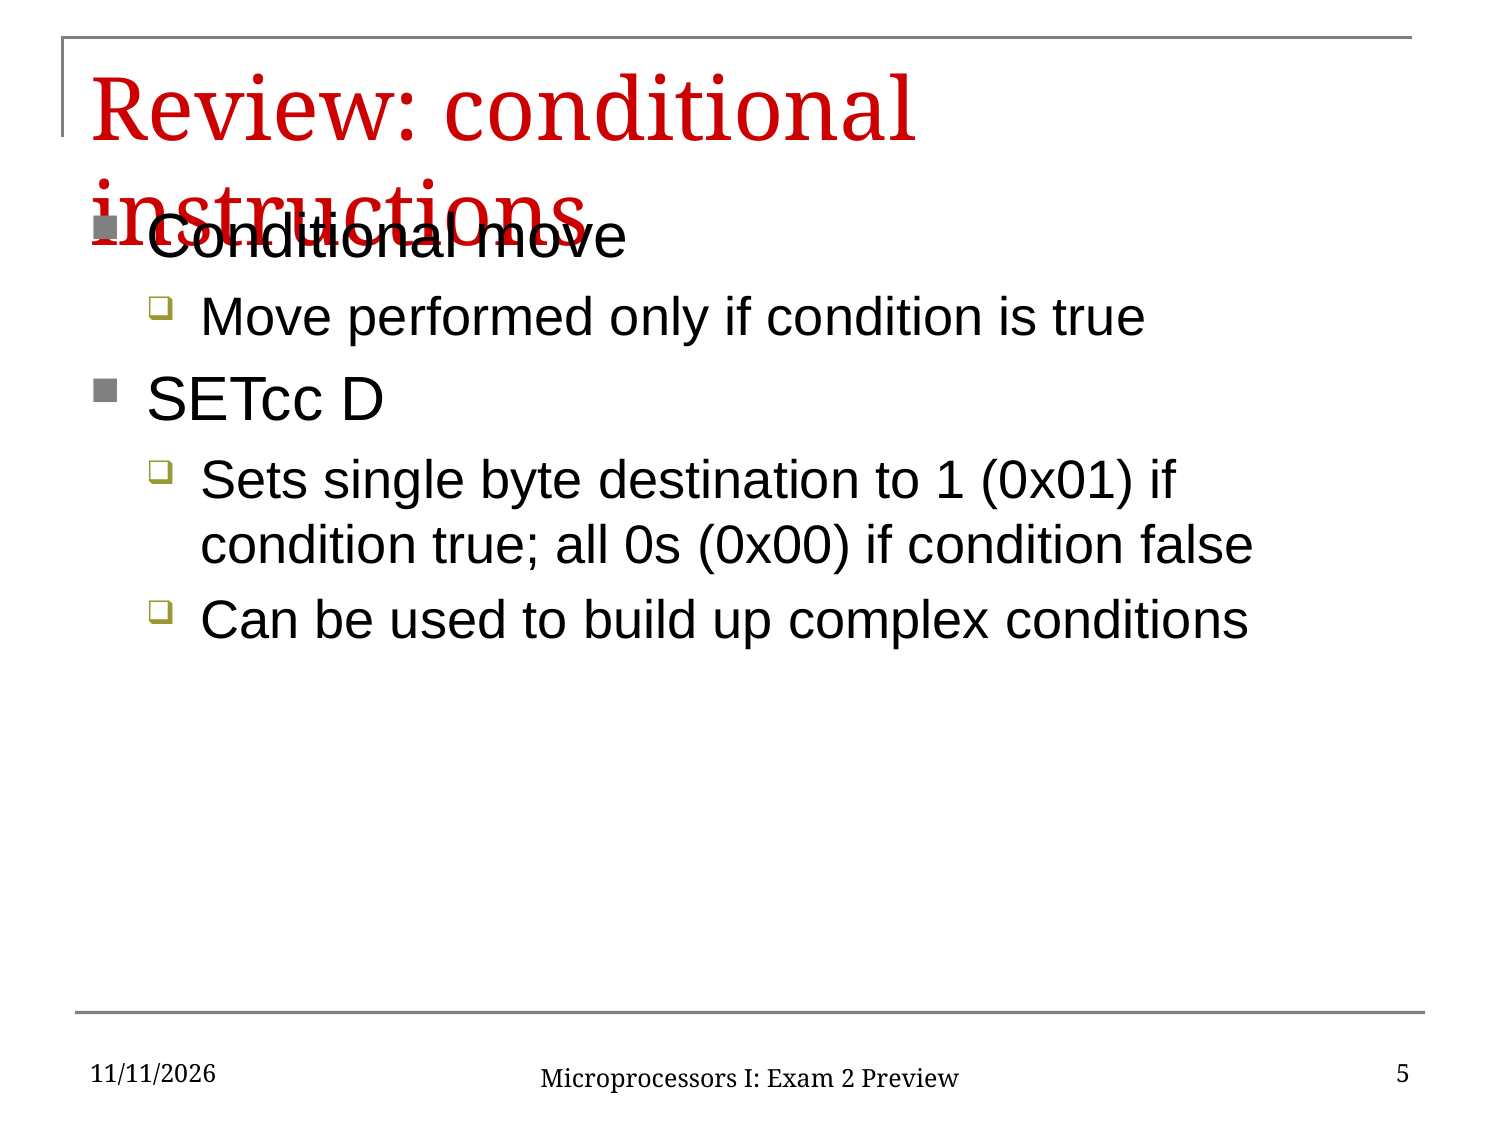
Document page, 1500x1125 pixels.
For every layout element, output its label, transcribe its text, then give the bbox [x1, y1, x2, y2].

list Conditional move Move performed only if condition is true SETcc D Sets single byte destination to 1 (0x01) if condition true; all 0s (0x00) if condition false Can be used to build up complex conditions [75, 187, 1425, 1006]
slide_number 5 [1074, 1023, 1426, 1100]
footer Microprocessors I: Exam 2 Preview [512, 1024, 988, 1101]
title Review: conditional instructions [75, 45, 1425, 163]
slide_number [74, 1023, 426, 1100]
